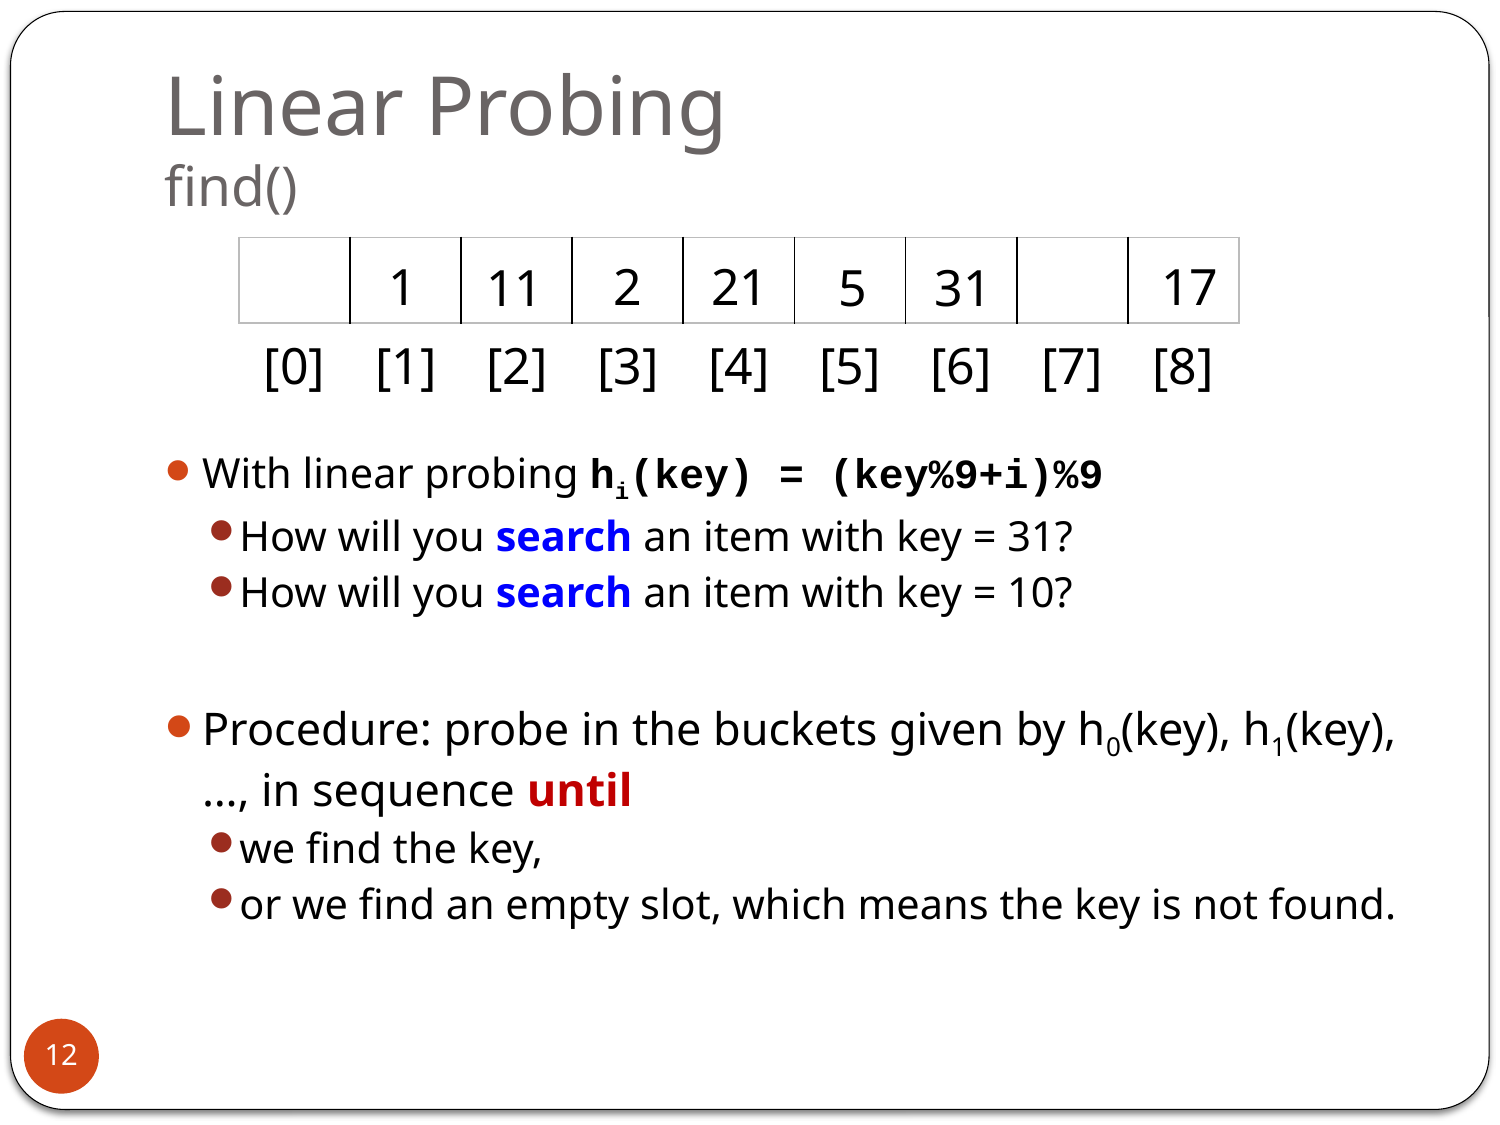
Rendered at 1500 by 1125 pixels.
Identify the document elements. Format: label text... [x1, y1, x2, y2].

table_header [4] [683, 323, 794, 407]
table_header [795, 238, 905, 322]
text_box 5 [824, 248, 883, 324]
text_box 17 [1146, 247, 1234, 323]
table_header [1018, 238, 1127, 322]
table_header [573, 238, 682, 322]
table_header [684, 238, 794, 322]
table_header [8] [1128, 323, 1239, 407]
text_box 11 [471, 248, 559, 324]
list With linear probing hi(key) = (key%9+i)%9 How will you search an item with key = 31? How will you search an item with key = 10? Procedure: probe in the buckets given by h0(key), h1(key), …, in sequence until we find the key, or we find an empty slot, which means the key is not found. [150, 237, 1425, 988]
table_header [2] [461, 323, 572, 407]
title Linear Probing find() [150, 45, 1425, 233]
table_header [1] [350, 323, 461, 407]
table_header [0] [239, 323, 350, 407]
table_header [7] [1017, 323, 1128, 407]
table_header [3] [572, 323, 683, 407]
text_box 31 [920, 248, 1007, 324]
slide_number 12 [23, 1018, 99, 1094]
table_header [6] [906, 323, 1017, 407]
table_header [351, 238, 460, 322]
table_header [462, 238, 571, 322]
table_header [1129, 238, 1238, 322]
table_header [906, 238, 1016, 322]
text_box 21 [696, 247, 784, 323]
table_header [5] [794, 323, 906, 407]
text_box 1 [374, 247, 433, 323]
text_box 2 [599, 247, 658, 323]
table_header [240, 238, 349, 322]
